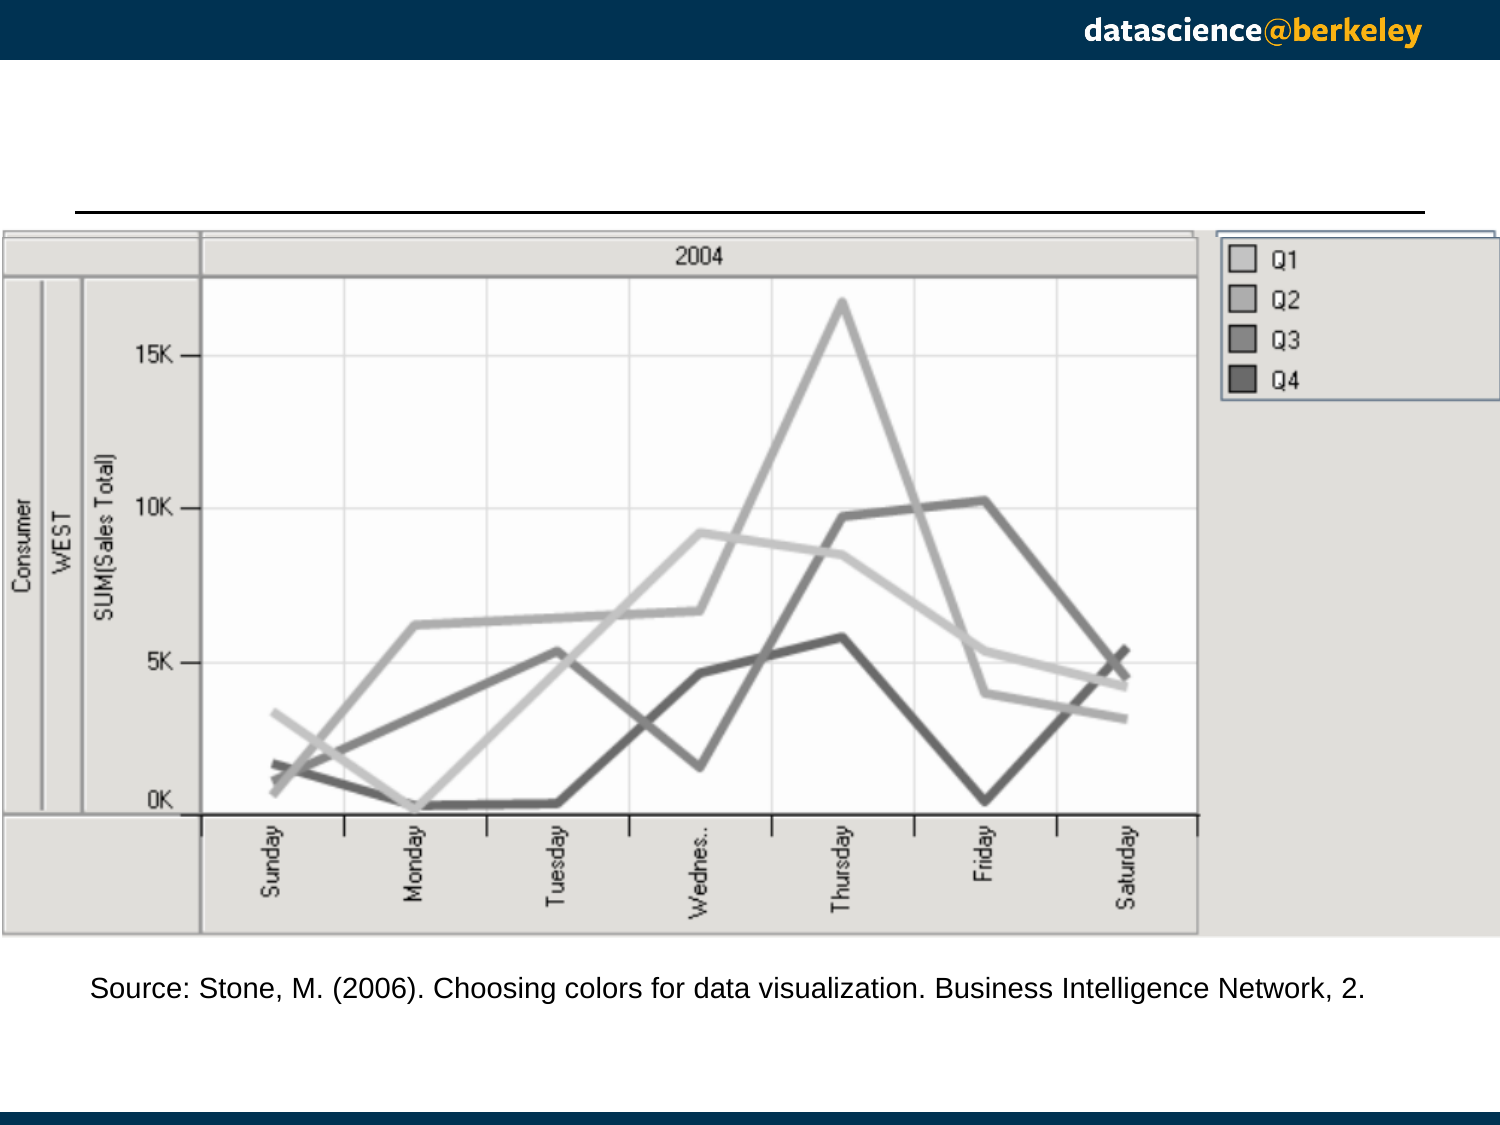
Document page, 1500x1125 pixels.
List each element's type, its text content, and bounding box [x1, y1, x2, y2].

picture [1079, 10, 1431, 52]
text_box Source: Stone, M. (2006). Choosing colors for data visualization. Business Intelligence Network, 2. [74, 962, 1425, 1013]
picture [0, 225, 1500, 951]
